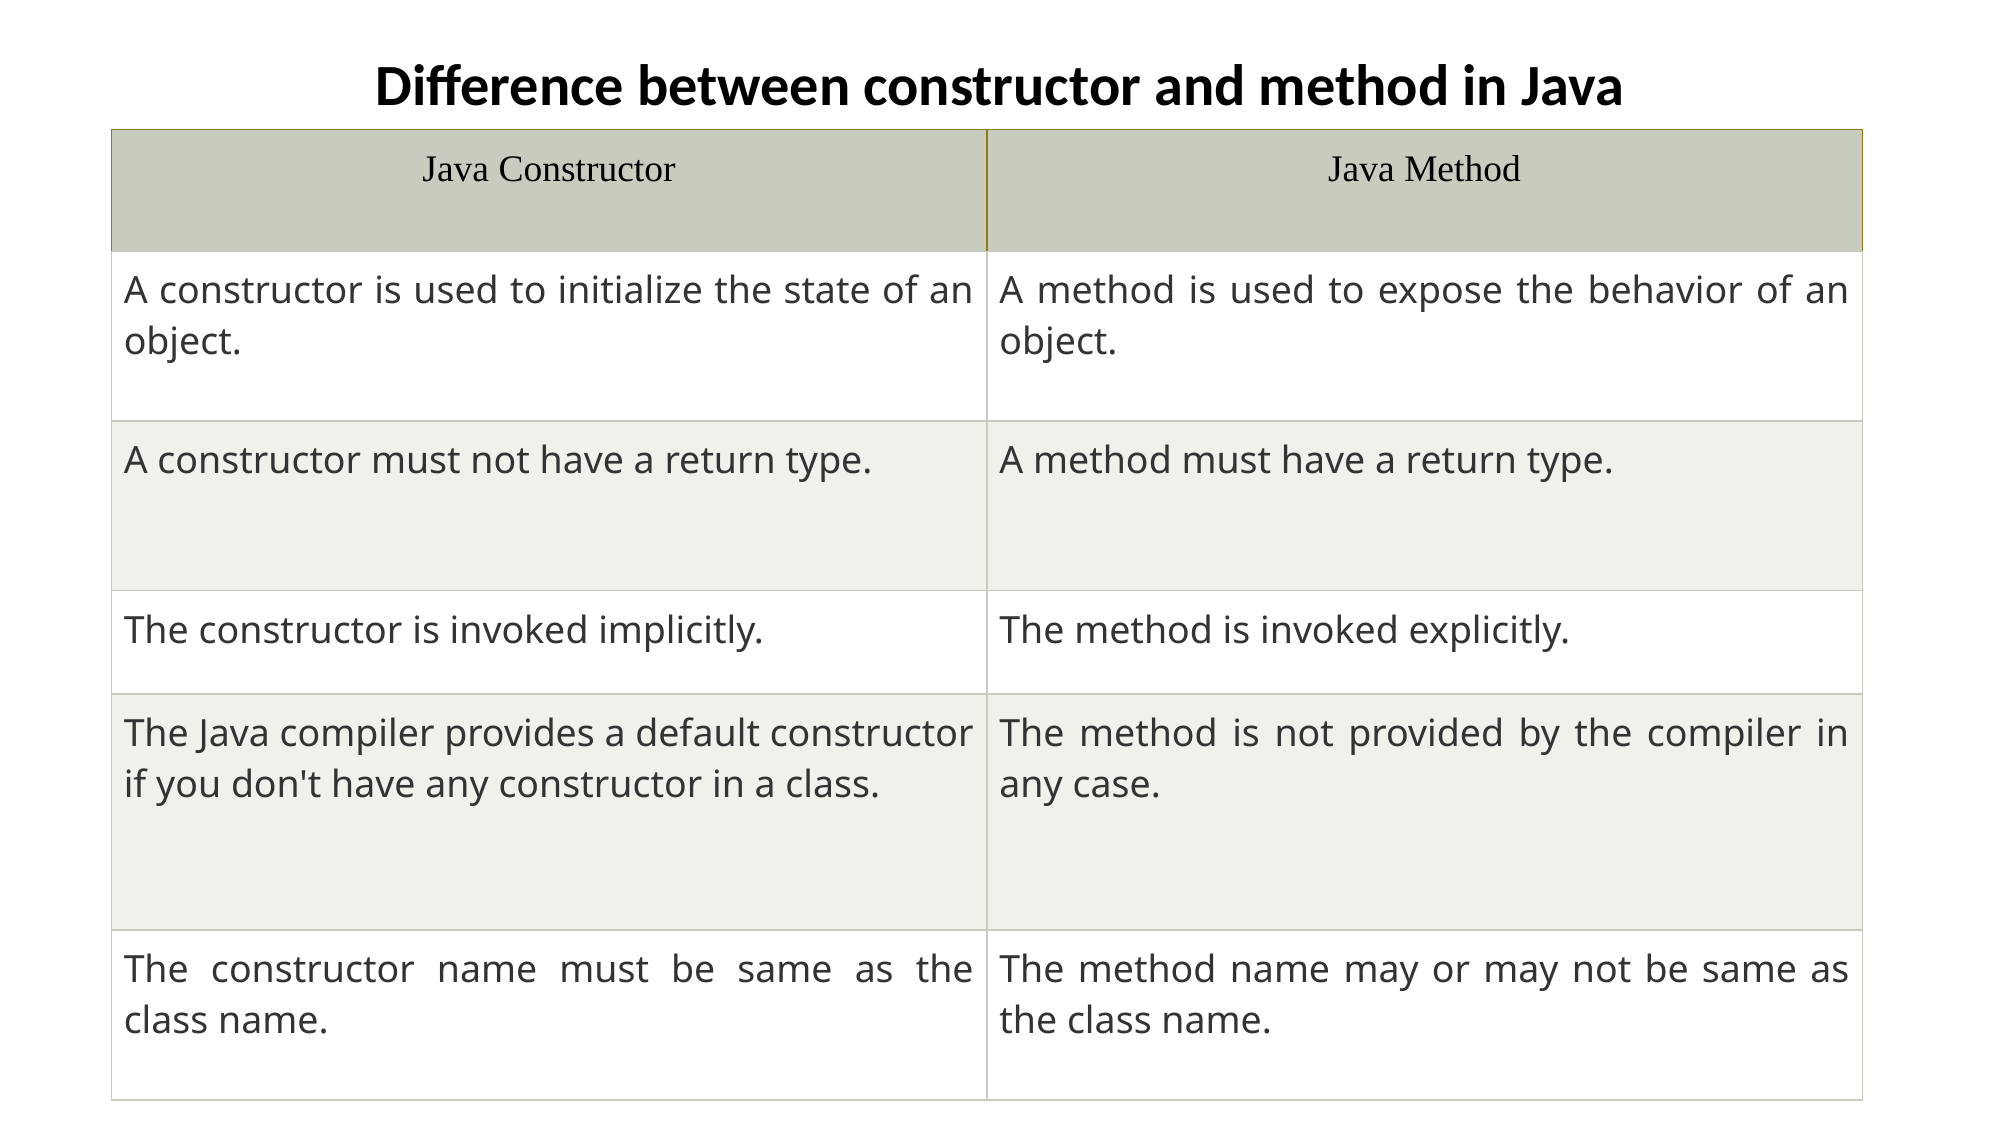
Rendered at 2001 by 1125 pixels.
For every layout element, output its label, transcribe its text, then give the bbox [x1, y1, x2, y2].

table_header Java Constructor [112, 130, 986, 251]
table_cell The method name may or may not be same as the class name. [988, 931, 1862, 1099]
table_cell The method is not provided by the compiler in any case. [988, 695, 1862, 929]
table_cell The Java compiler provides a default constructor if you don't have any constructor in a class. [112, 695, 986, 929]
table_cell The method is invoked explicitly. [988, 591, 1862, 693]
table_cell The constructor is invoked implicitly. [112, 591, 986, 693]
table_cell A method is used to expose the behavior of an object. [988, 252, 1862, 420]
table_header Java Method [988, 130, 1862, 251]
list Difference between constructor and method in Java [137, 47, 1863, 129]
table_cell A constructor must not have a return type. [112, 422, 986, 590]
table_cell The constructor name must be same as the class name. [112, 931, 986, 1099]
table_cell A method must have a return type. [988, 422, 1862, 590]
table_cell A constructor is used to initialize the state of an object. [112, 252, 986, 420]
